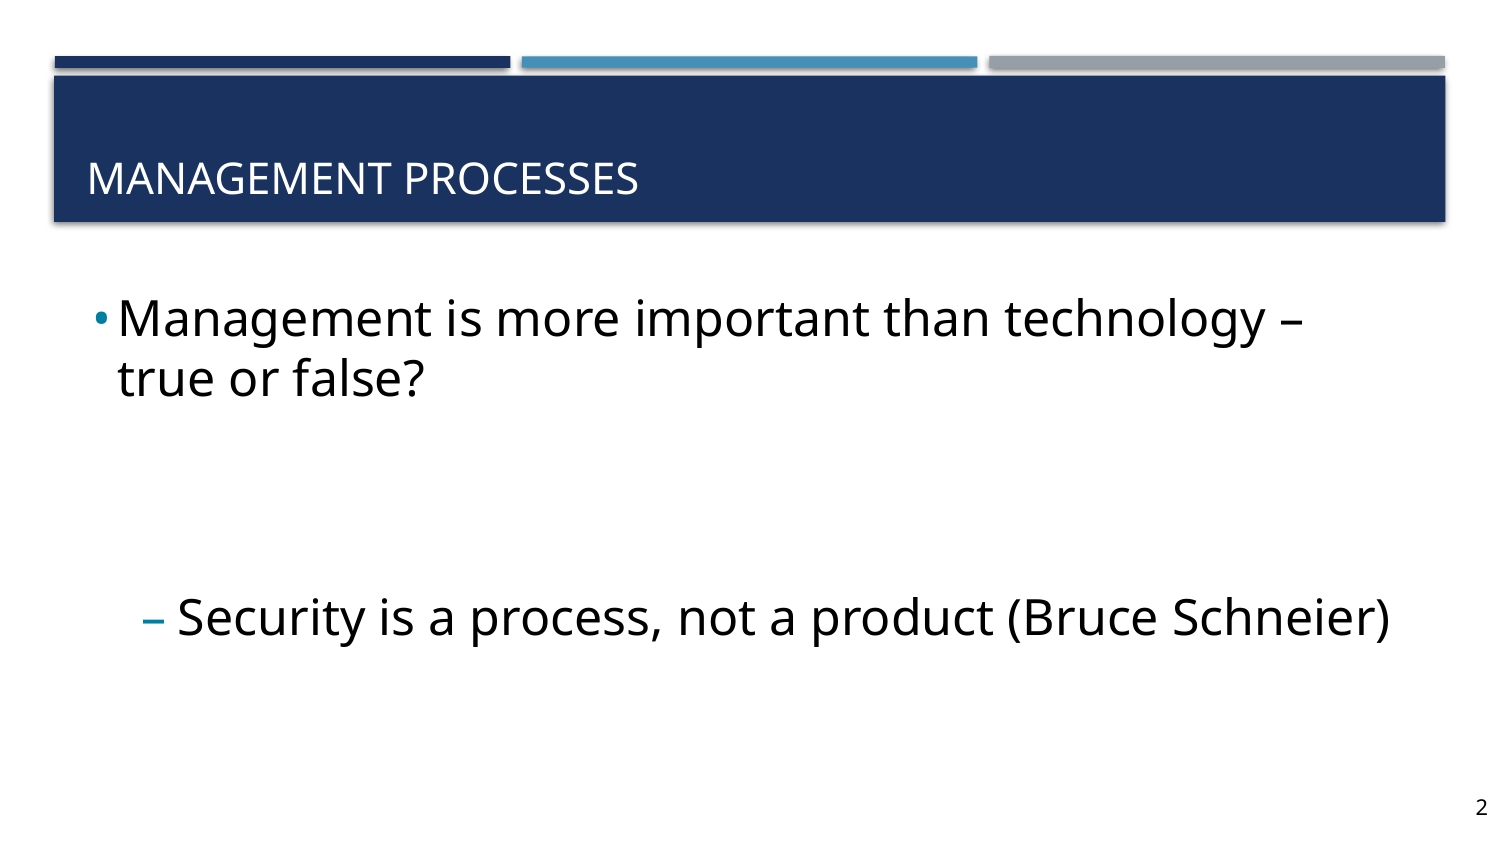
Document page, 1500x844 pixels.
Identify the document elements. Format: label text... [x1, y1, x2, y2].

title Management processes [71, 86, 1429, 212]
list Management is more important than technology – true or false? Security is a process, not a product (Bruce Schneier) [71, 289, 1429, 743]
text_box 2 [1460, 784, 1500, 832]
